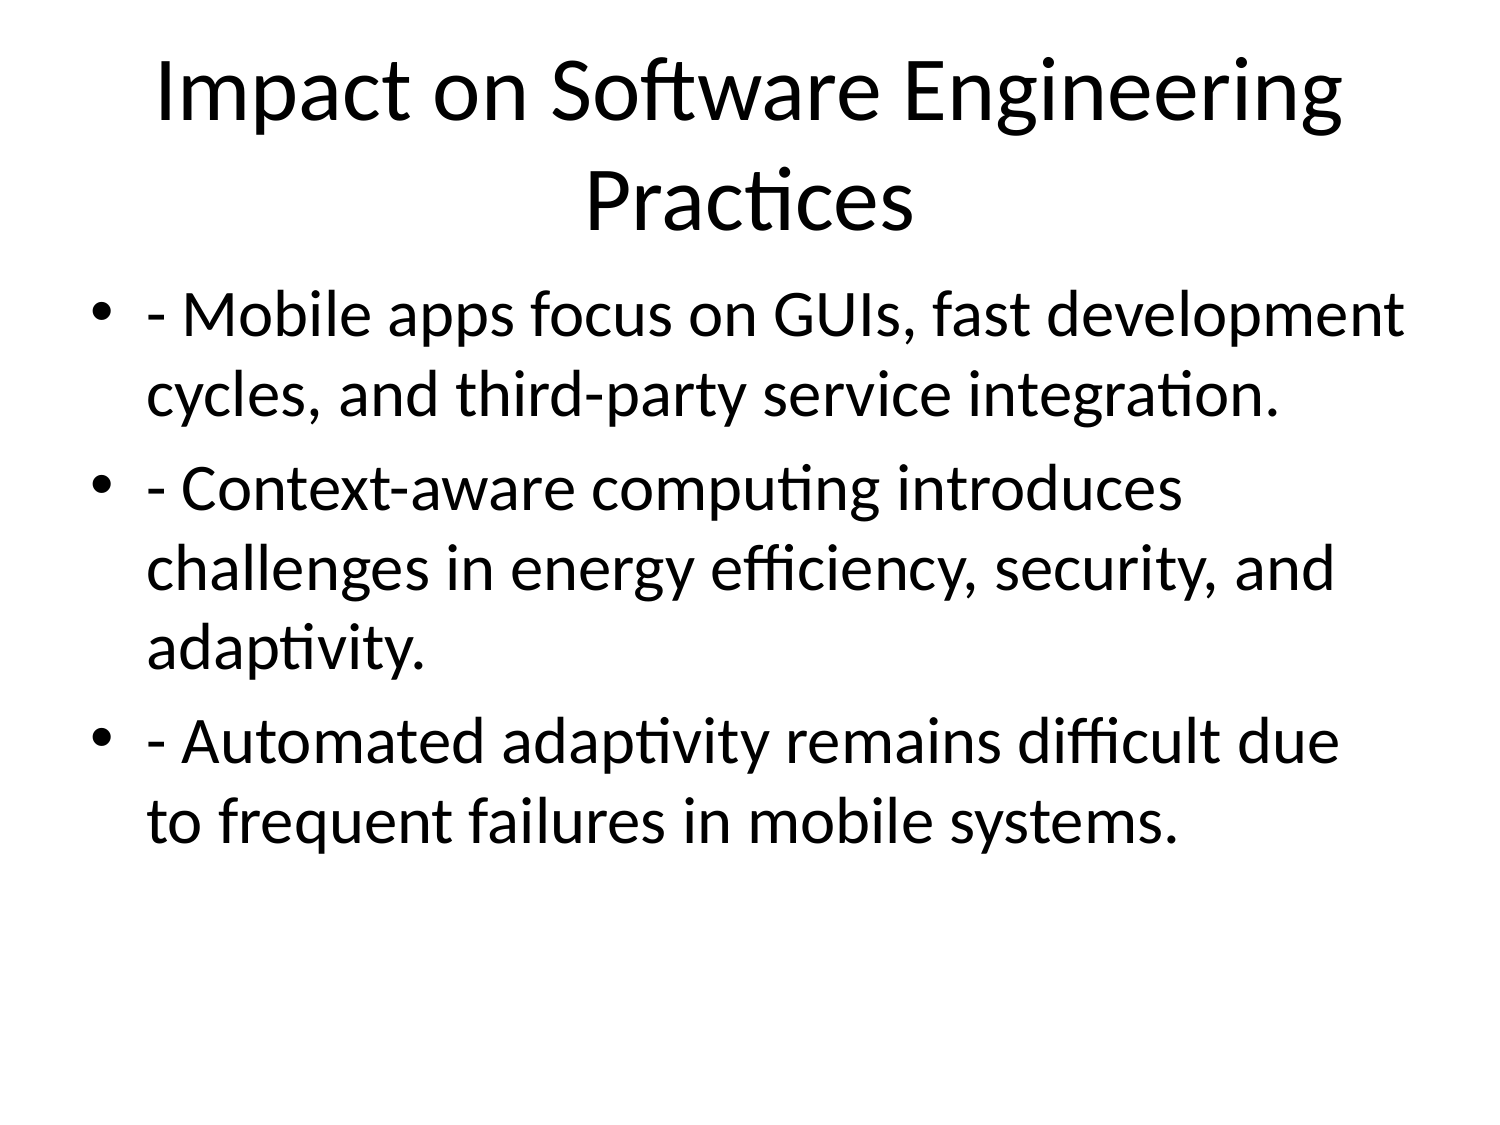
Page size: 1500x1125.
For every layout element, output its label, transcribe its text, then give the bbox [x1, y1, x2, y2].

list - Mobile apps focus on GUIs, fast development cycles, and third-party service integration. - Context-aware computing introduces challenges in energy efficiency, security, and adaptivity. - Automated adaptivity remains difficult due to frequent failures in mobile systems. [75, 262, 1425, 1005]
title Impact on Software Engineering Practices [75, 45, 1425, 233]
